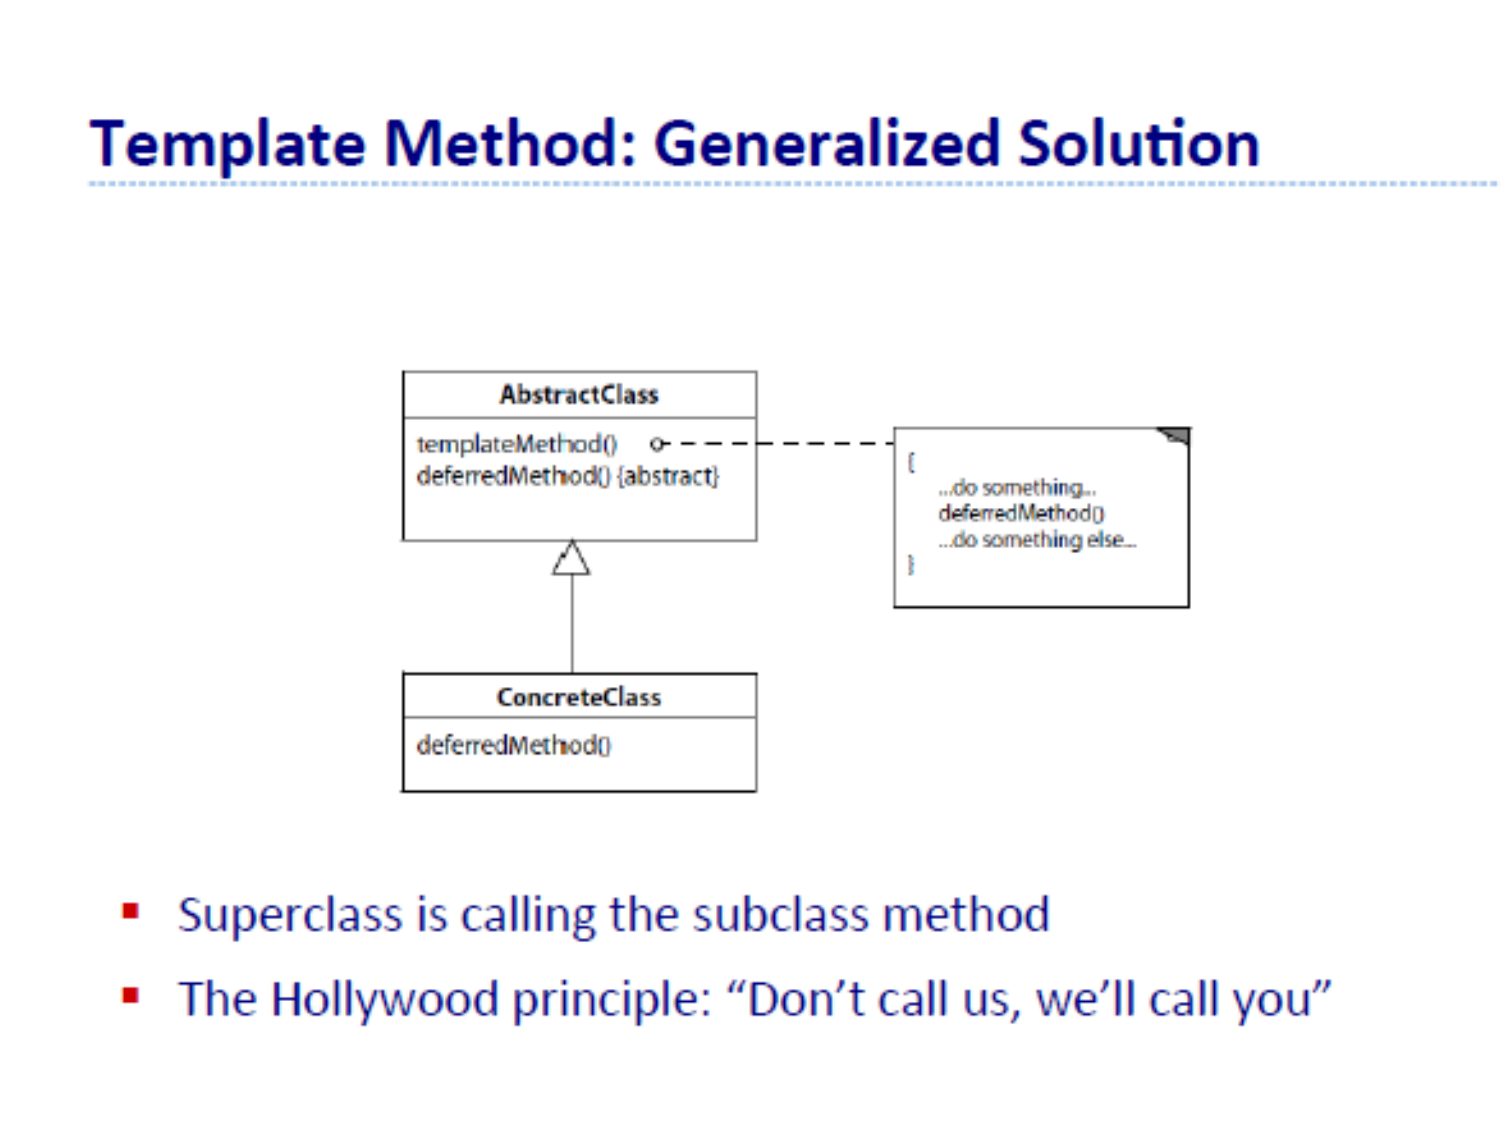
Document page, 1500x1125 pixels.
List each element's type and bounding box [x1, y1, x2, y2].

picture [37, 76, 1500, 1088]
